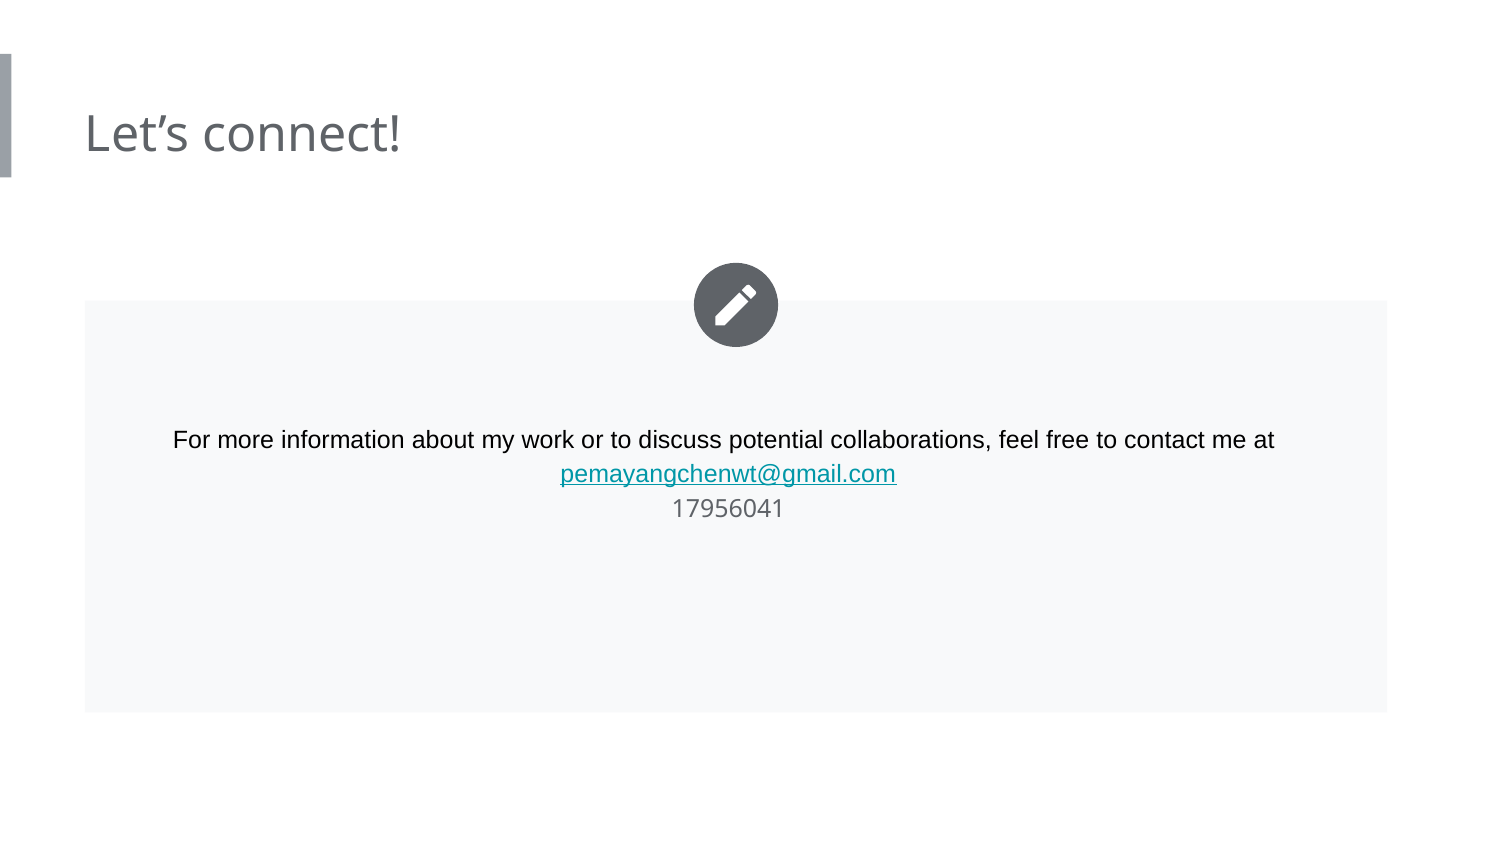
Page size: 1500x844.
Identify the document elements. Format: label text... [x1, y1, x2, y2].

text_box Let’s connect! [84, 85, 894, 176]
text_box [693, 262, 779, 348]
text_box For more information about my work or to discuss potential collaborations, feel free to contact me at pemayangchenwt@gmail.com 17956041 [150, 403, 1322, 538]
text_box [741, 284, 757, 300]
text_box [84, 300, 1388, 713]
text_box [715, 292, 749, 326]
